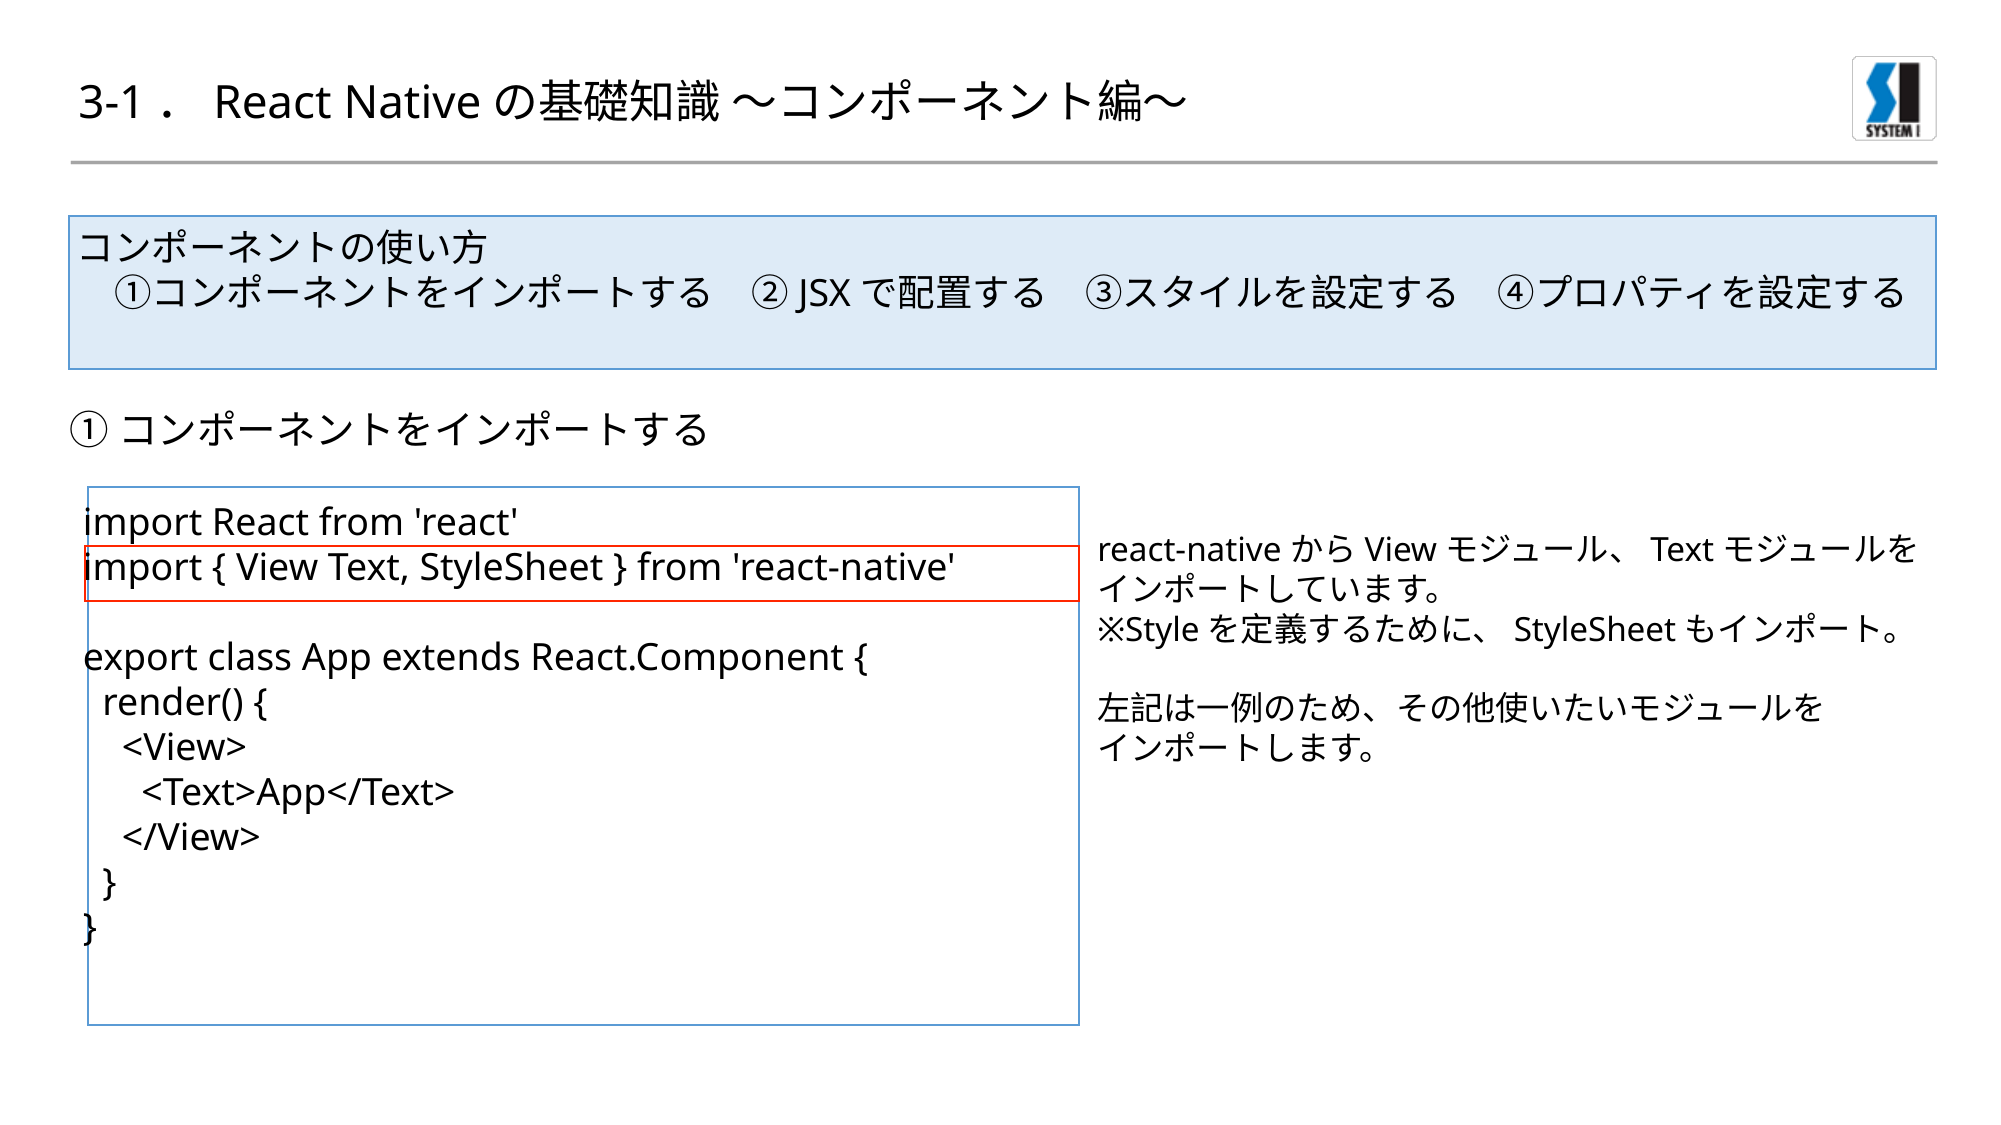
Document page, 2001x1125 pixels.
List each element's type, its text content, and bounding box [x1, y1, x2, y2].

title 3-1．React Nativeの基礎知識 ～コンポーネント編～ [70, 55, 1797, 145]
list コンポーネントの使い方 ①コンポーネントをインポートする ②JSXで配置する ③スタイルを設定する ④プロパティを設定する [68, 215, 1937, 370]
text_box import React from 'react' import { View Text, StyleSheet } from 'react-native' export class App extends React.Component { render() { <View> <Text>App</Text> </View> } } [75, 490, 964, 956]
text_box [85, 546, 1080, 602]
text_box [88, 487, 1080, 546]
text_box ①コンポーネントをインポートする [61, 396, 720, 461]
picture [1851, 55, 1938, 142]
text_box react-nativeからViewモジュール、Textモジュールを インポートしています。 ※Styleを定義するために、StyleSheetもインポート。 左記は一例のため、その他使いたいモジュールを インポートします。 [1089, 520, 1927, 775]
text_box [88, 602, 1080, 1025]
